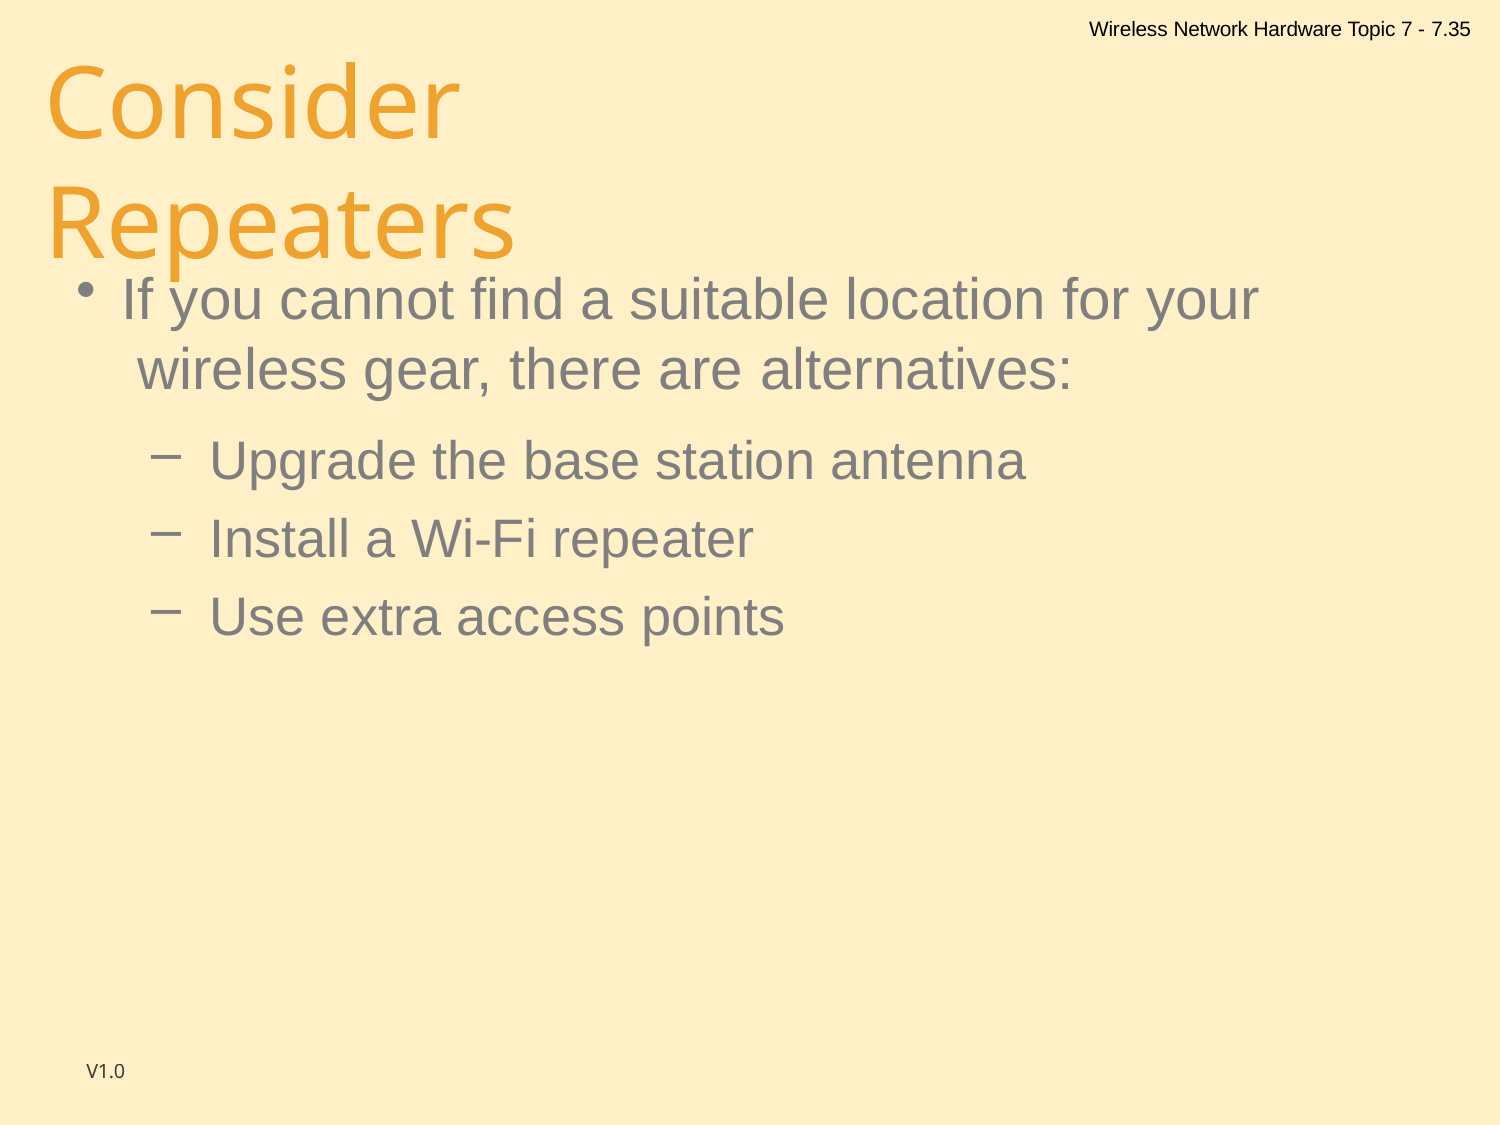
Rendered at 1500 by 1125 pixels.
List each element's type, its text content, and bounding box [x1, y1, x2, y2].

text_box Wireless Network Hardware Topic 7 - 7.35 [1087, 13, 1488, 41]
text_box If you cannot find a suitable location for your wireless gear, there are alternatives: Upgrade the base station antenna Install a Wi-Fi repeater Use extra access points [74, 259, 1267, 647]
title Consider Repeaters [42, 36, 863, 279]
slide_number V1.0 [84, 744, 591, 1125]
